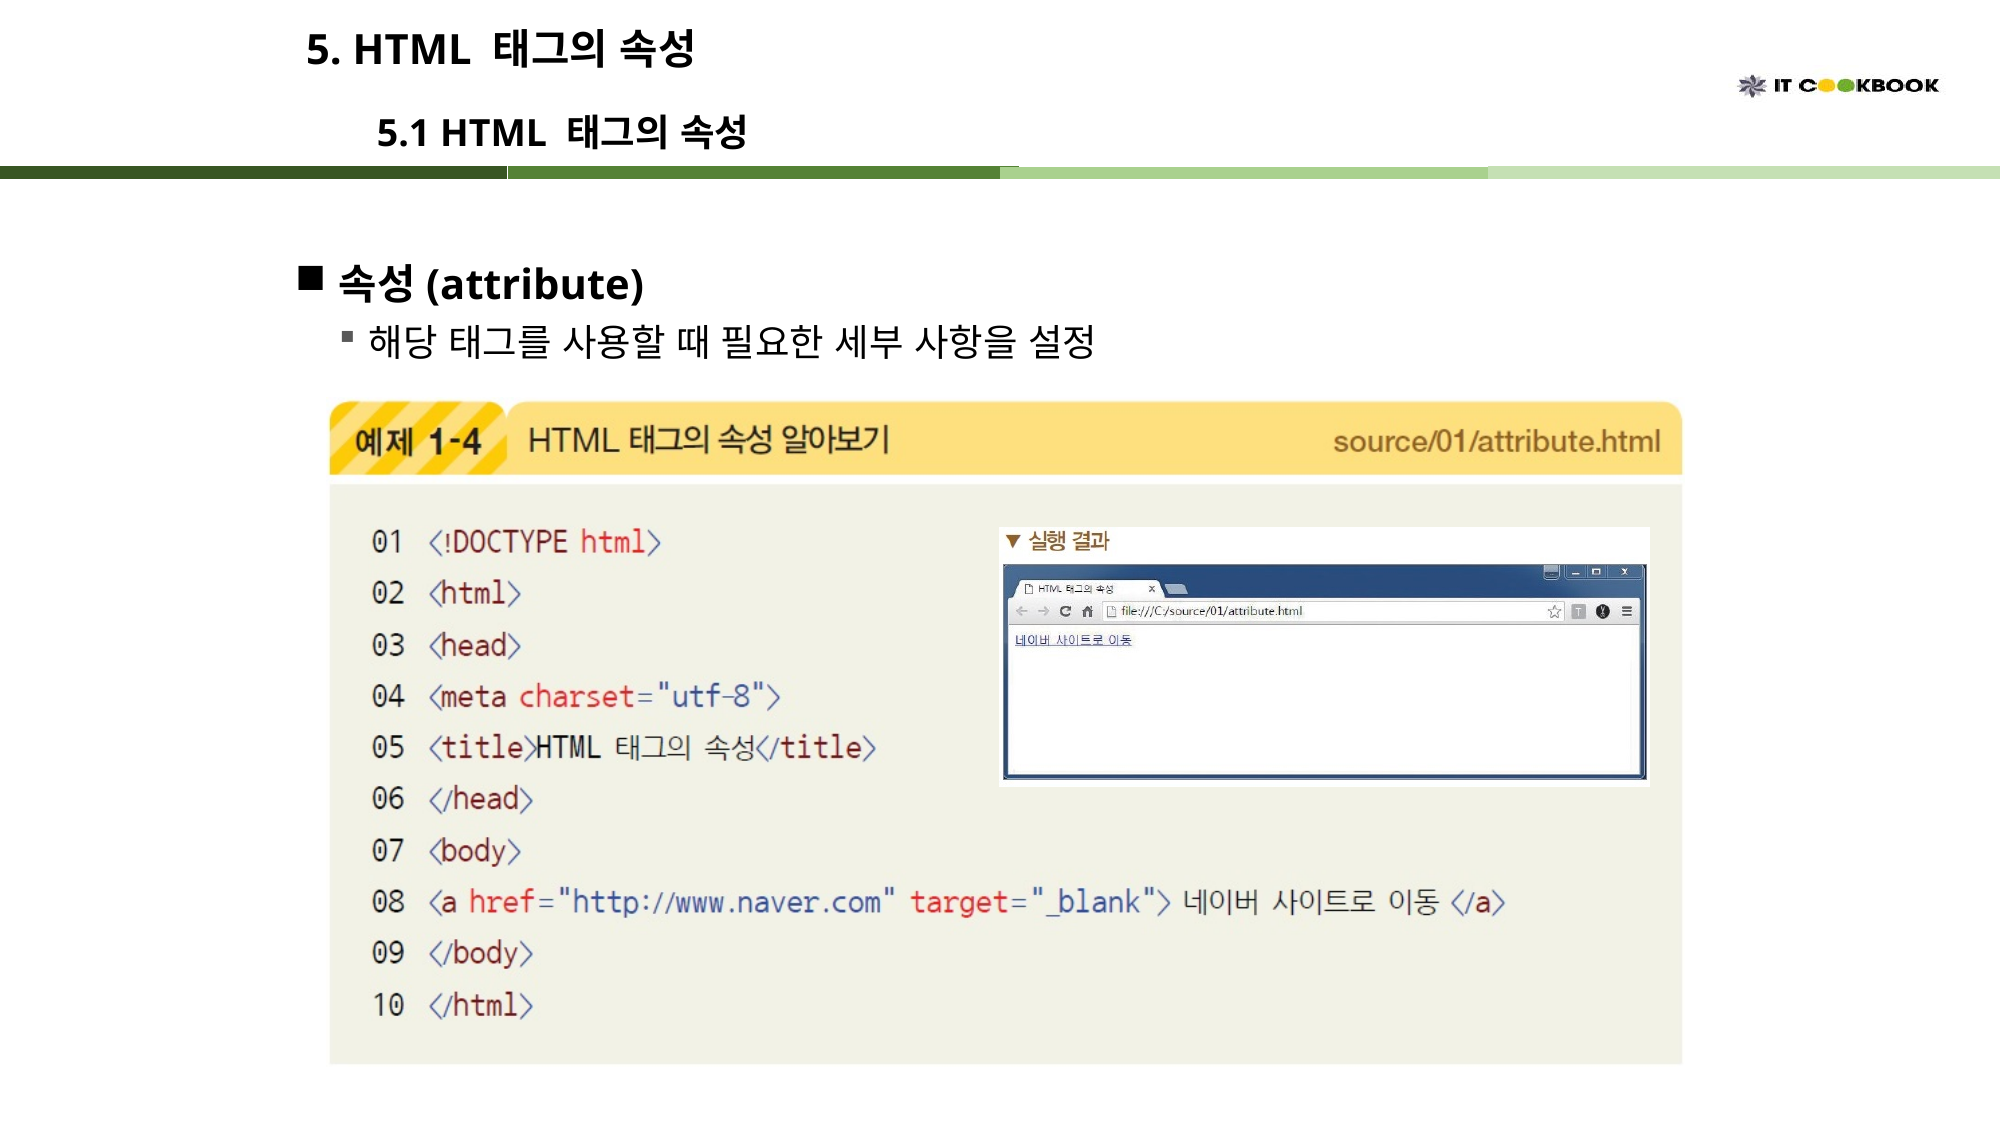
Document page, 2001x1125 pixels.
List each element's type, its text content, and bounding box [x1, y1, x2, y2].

picture [326, 397, 1685, 1067]
picture [1728, 65, 1946, 103]
text_box 5.1 HTML 태그의 속성 [362, 101, 1142, 161]
list 속성(attribute) 해당 태그를 사용할 때 필요한 세부 사항을 설정 [280, 225, 1698, 1085]
title 5. HTML 태그의 속성 [291, 17, 1532, 85]
